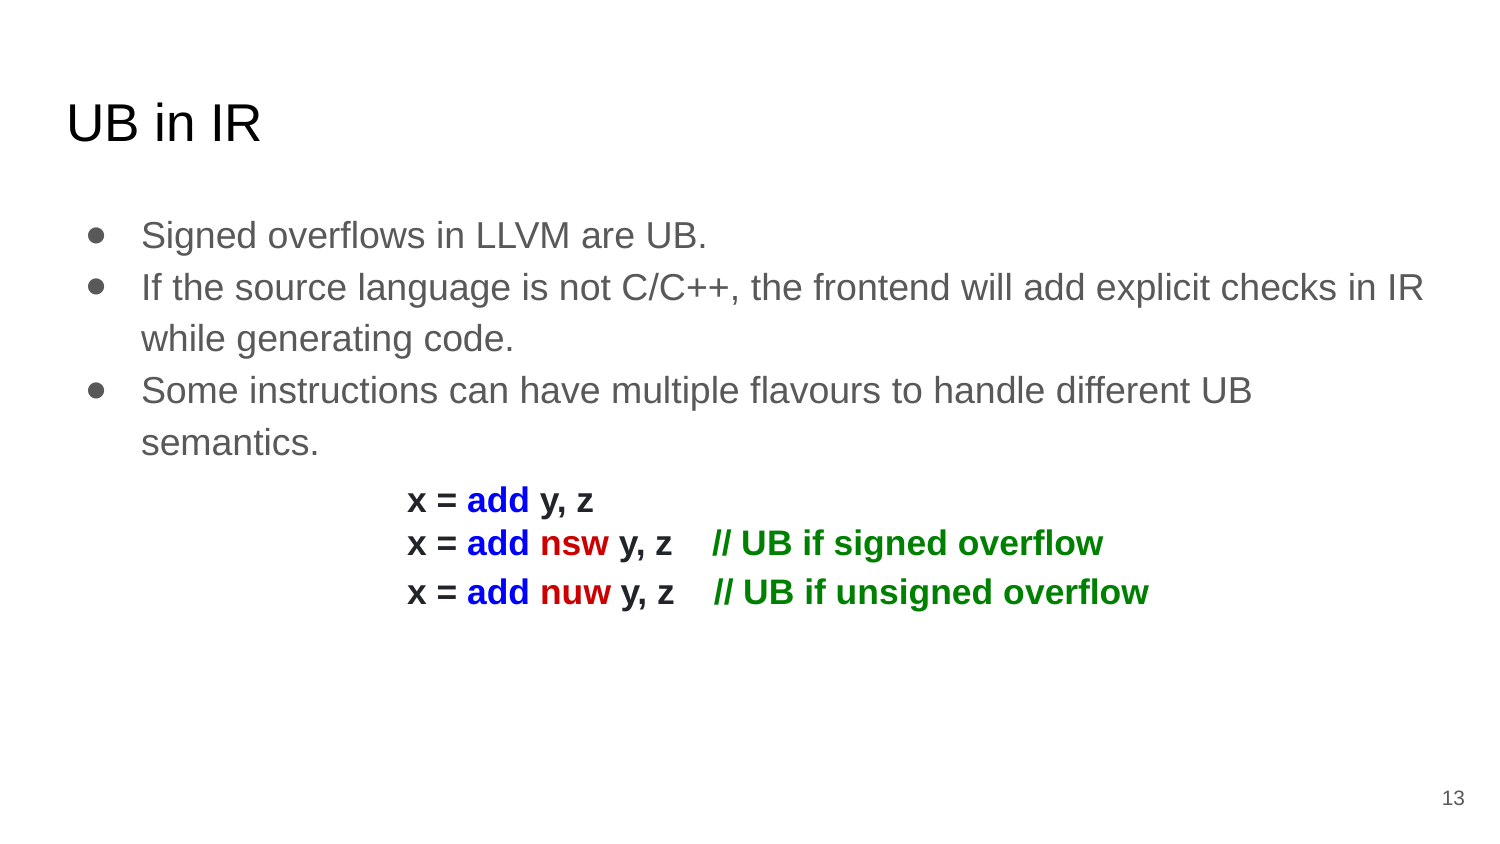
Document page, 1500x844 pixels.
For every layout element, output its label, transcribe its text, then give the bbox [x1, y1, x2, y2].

list Signed overflows in LLVM are UB. If the source language is not C/C++, the frontend will add explicit checks in IR while generating code. Some instructions can have multiple flavours to handle different UB semantics. [51, 189, 1449, 750]
text_box x = add y, z x = add nsw y, z // UB if signed overflow x = add nuw y, z // UB if unsigned overflow [392, 462, 1266, 627]
title UB in IR [51, 72, 1449, 167]
slide_number ‹#› [1389, 764, 1480, 830]
